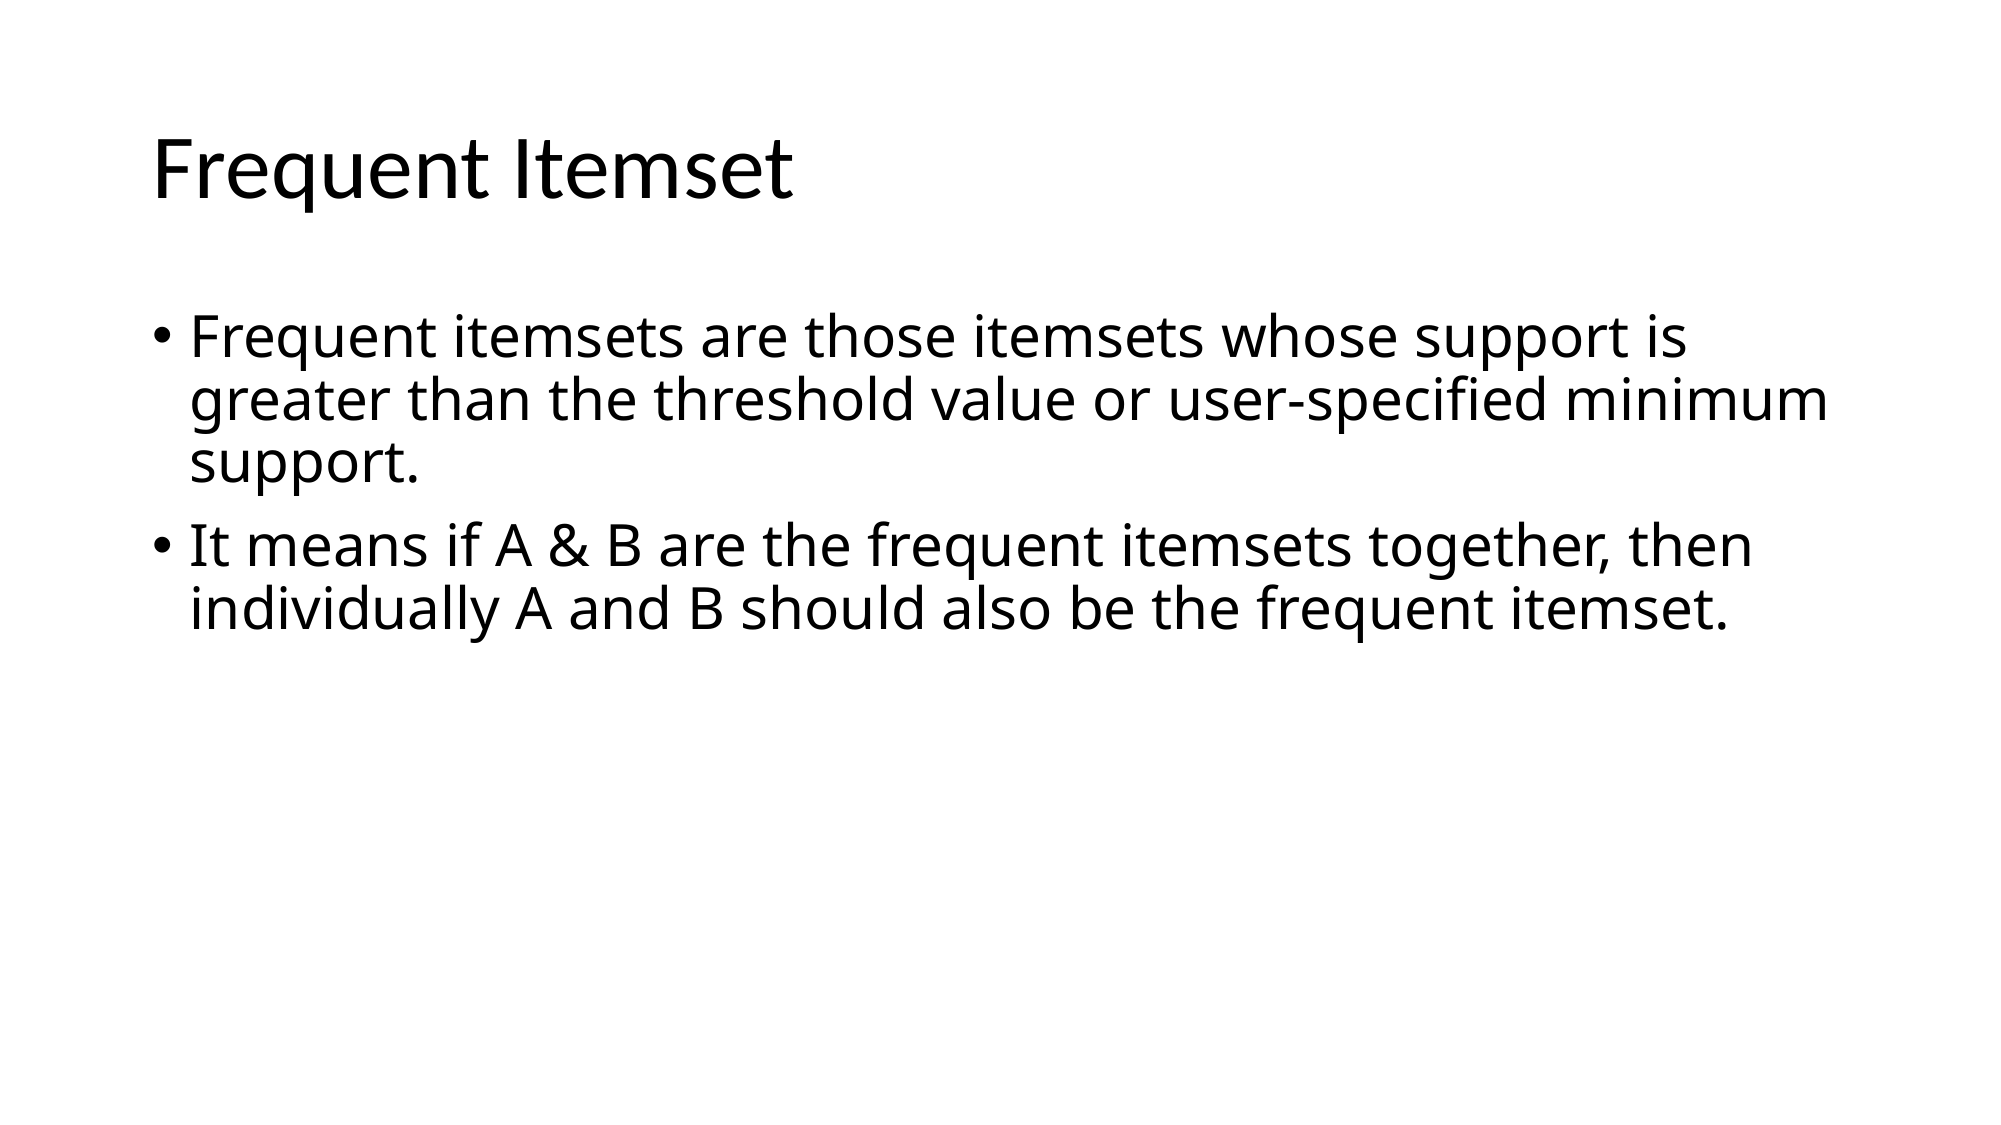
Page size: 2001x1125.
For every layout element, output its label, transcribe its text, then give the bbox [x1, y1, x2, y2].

list Frequent itemsets are those itemsets whose support is greater than the threshold value or user-specified minimum support. It means if A & B are the frequent itemsets together, then individually A and B should also be the frequent itemset. [137, 299, 1863, 1014]
title Frequent Itemset [137, 59, 1863, 278]
